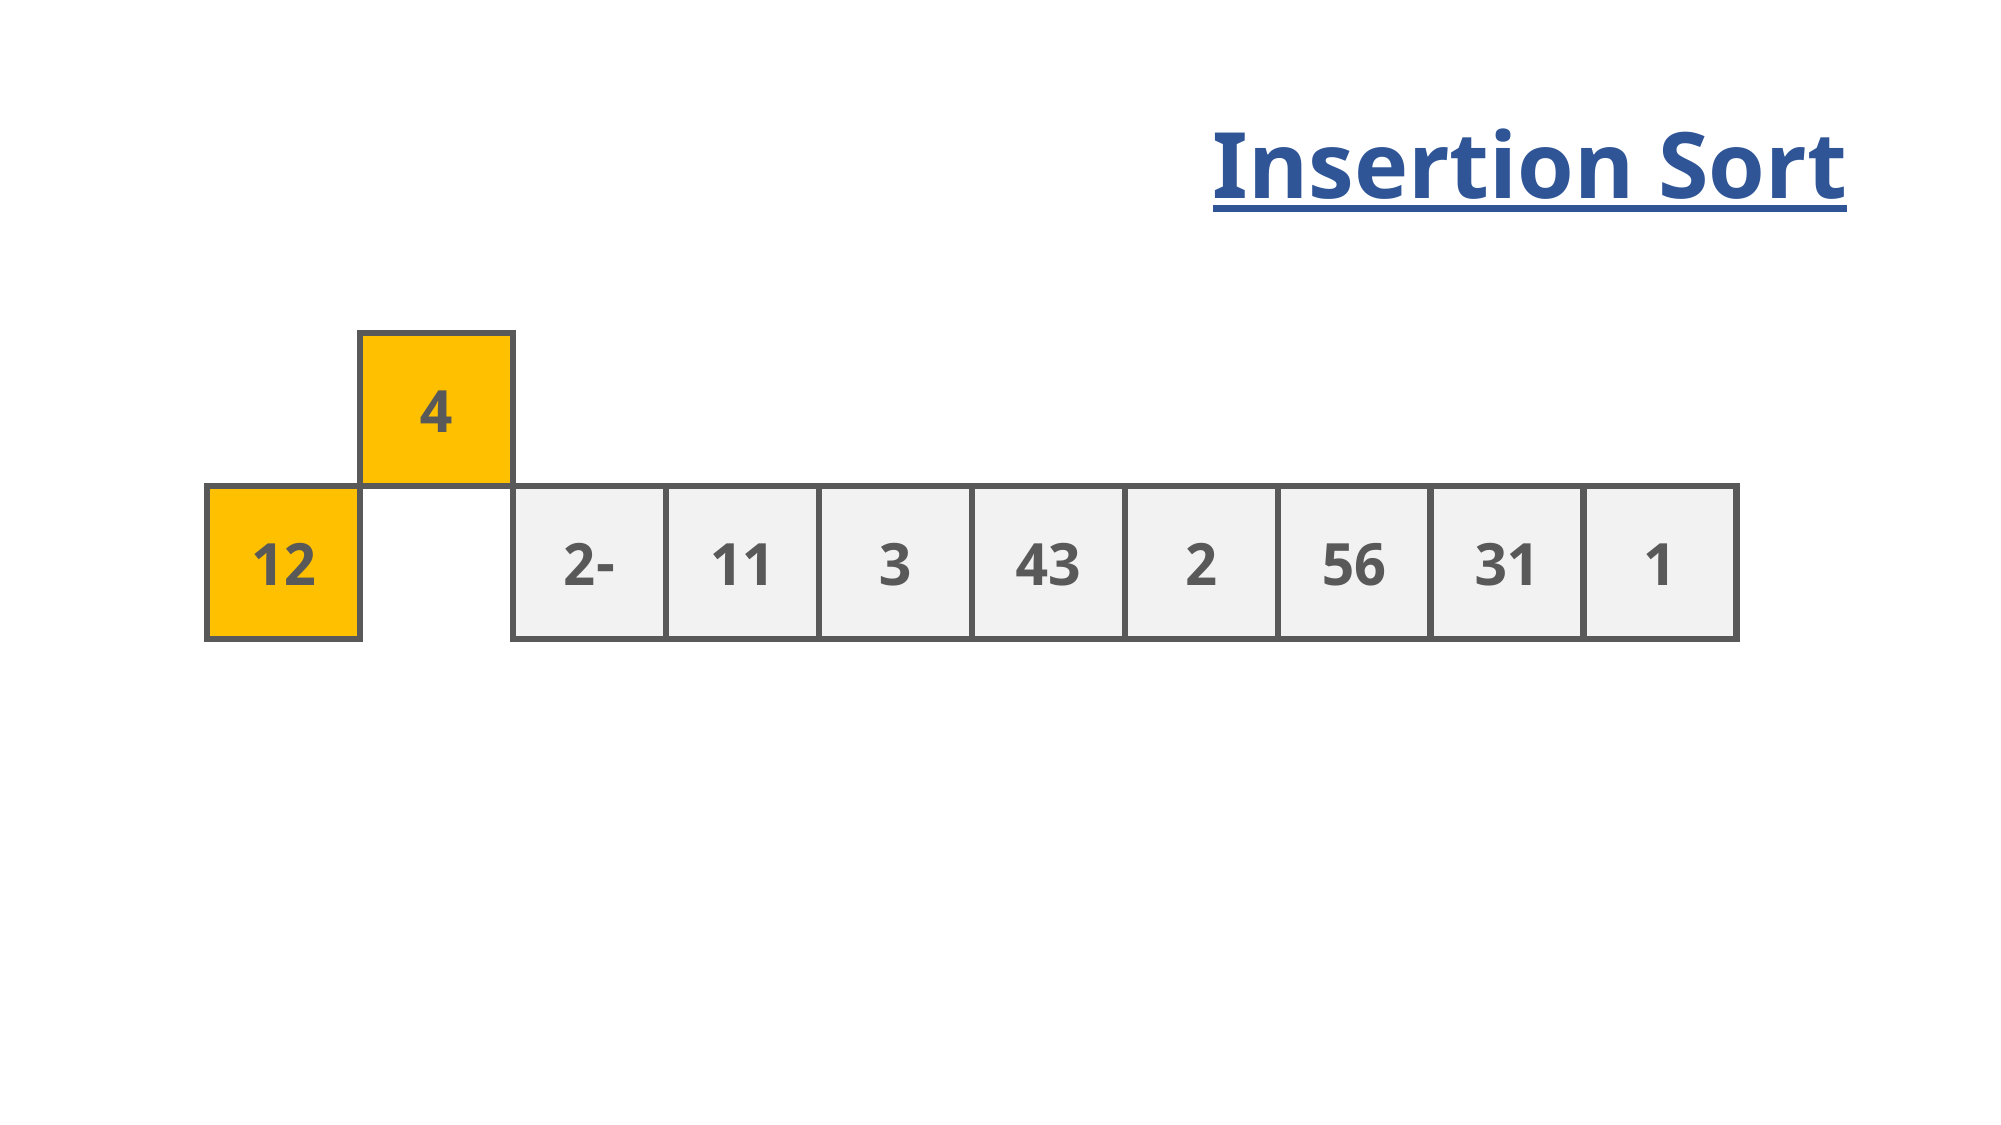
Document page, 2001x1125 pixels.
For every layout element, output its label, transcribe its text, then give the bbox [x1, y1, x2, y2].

text_box 2 [1124, 485, 1277, 640]
text_box 11 [665, 485, 818, 640]
text_box 56 [1277, 485, 1430, 640]
text_box 1 [1583, 485, 1737, 640]
text_box -2 [512, 485, 665, 640]
text_box 12 [206, 485, 361, 640]
title Insertion Sort [137, 59, 1863, 278]
text_box 43 [971, 485, 1124, 640]
text_box 4 [359, 332, 514, 487]
text_box 3 [818, 485, 971, 640]
text_box 31 [1430, 485, 1583, 640]
